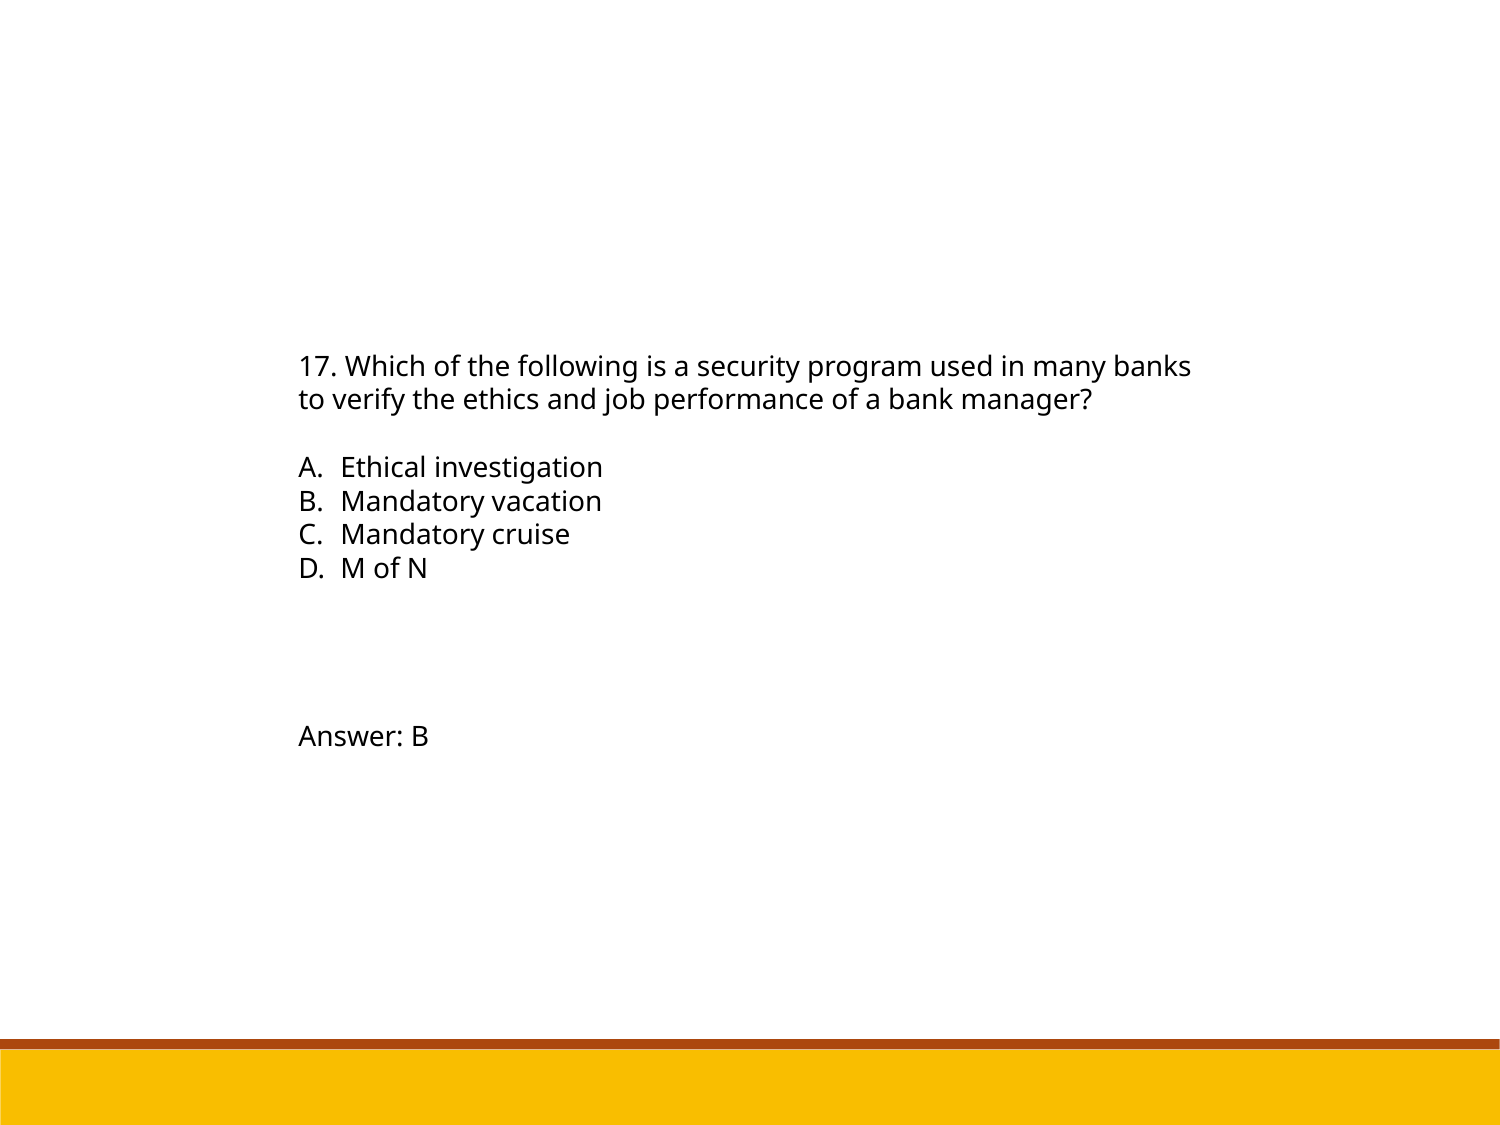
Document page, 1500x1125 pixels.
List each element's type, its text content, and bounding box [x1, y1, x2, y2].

text_box Answer: B [283, 710, 1284, 760]
text_box 17. Which of the following is a security program used in many banks to verify the ethics and job performance of a bank manager? Ethical investigation Mandatory vacation Mandatory cruise M of N [283, 340, 1217, 626]
